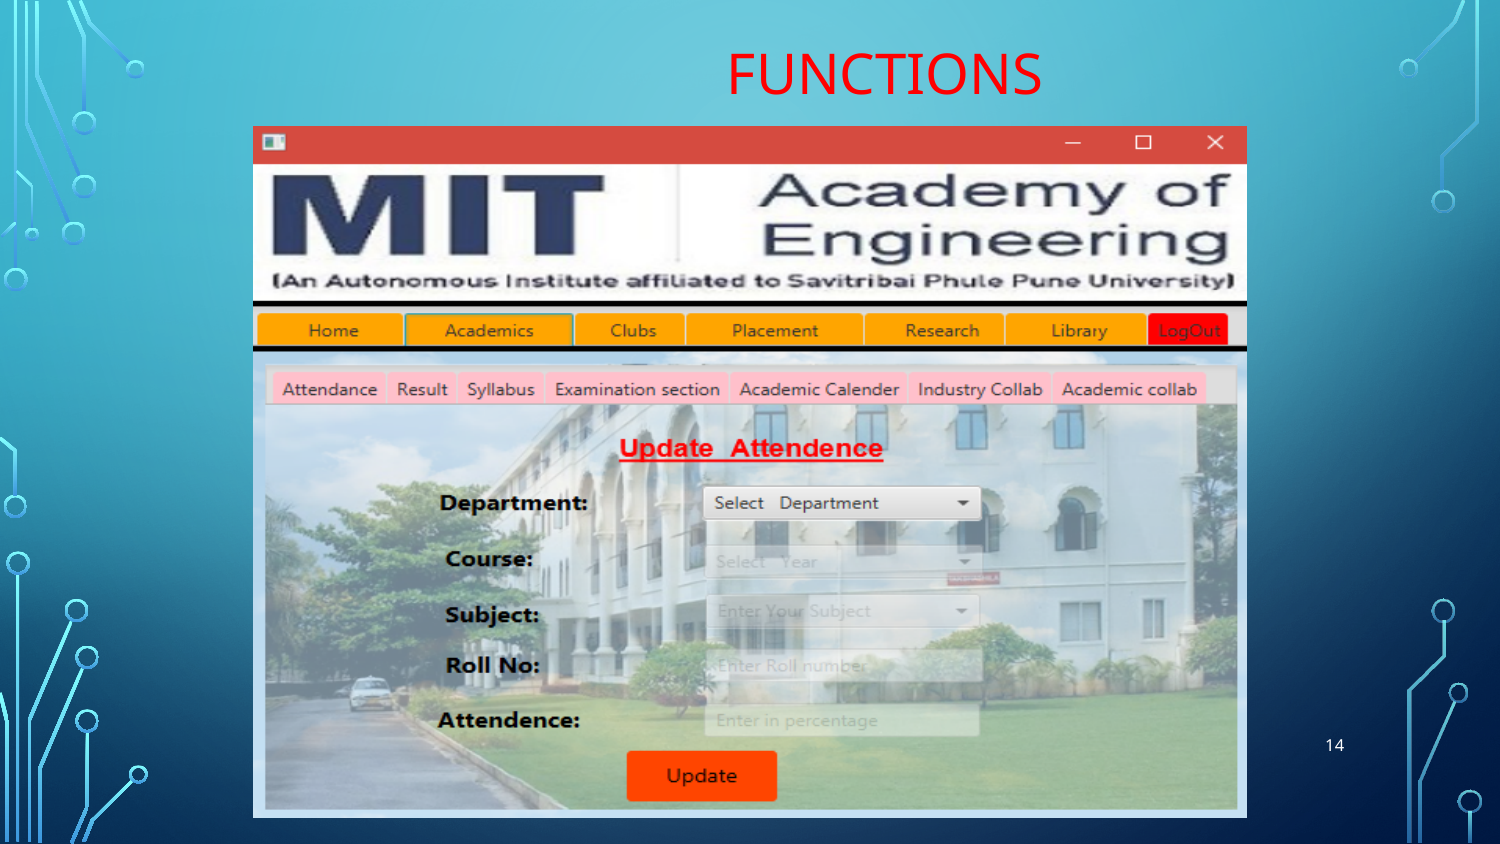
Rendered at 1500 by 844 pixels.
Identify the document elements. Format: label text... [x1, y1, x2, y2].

picture [253, 126, 1247, 818]
text_box FUNCTIONS [112, 1, 1331, 151]
slide_number 14 [1264, 723, 1360, 769]
